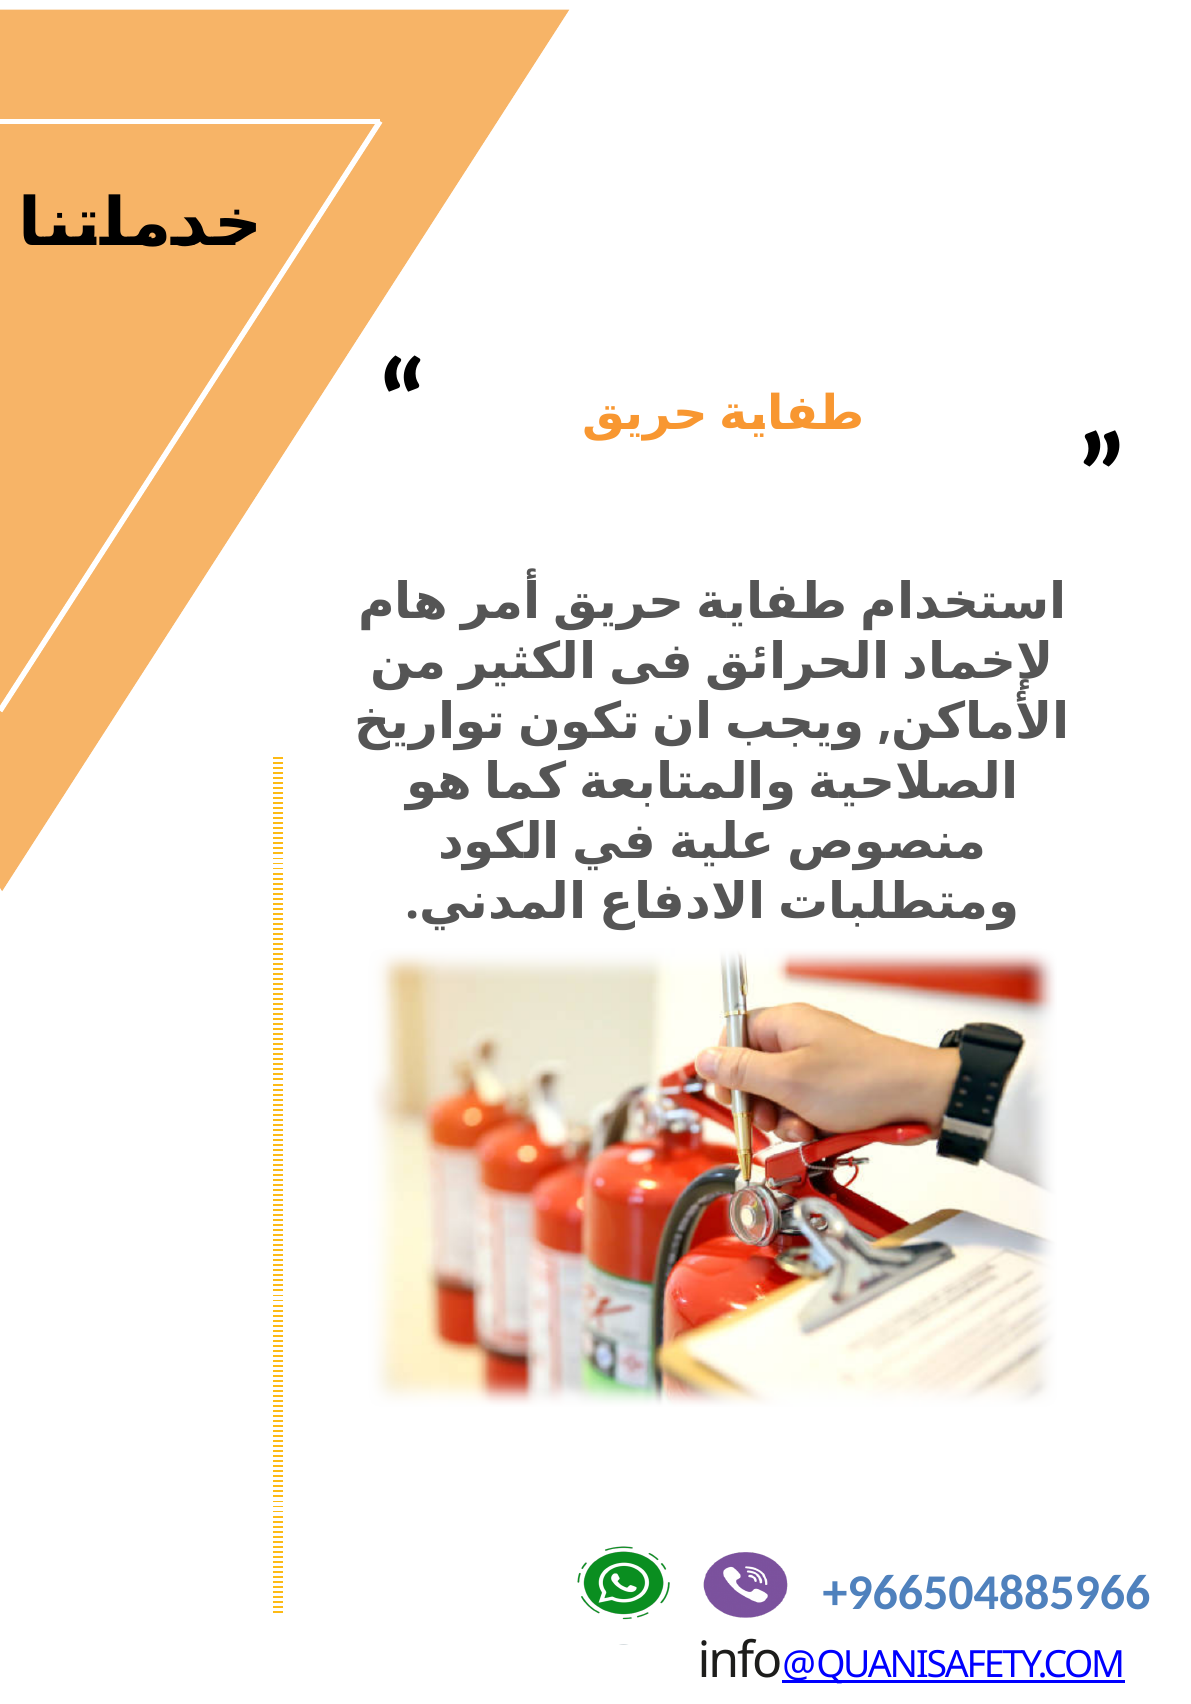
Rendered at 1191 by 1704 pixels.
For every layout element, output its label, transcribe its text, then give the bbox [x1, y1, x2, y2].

text_box استخدام طفاية حريق أمر هام لإخماد الحرائق فى الكثير من الأماكن, ويجب ان تكون تواريخ الصلاحية والمتابعة كما هو منصوص علية في الكود ومتطلبات الادفاع المدني. [577, 560, 1113, 936]
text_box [0, 9, 570, 1614]
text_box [562, 1536, 1191, 1689]
text_box طفاية حريق [577, 380, 1064, 500]
picture [366, 947, 1059, 1409]
text_box “ [998, 354, 1129, 475]
